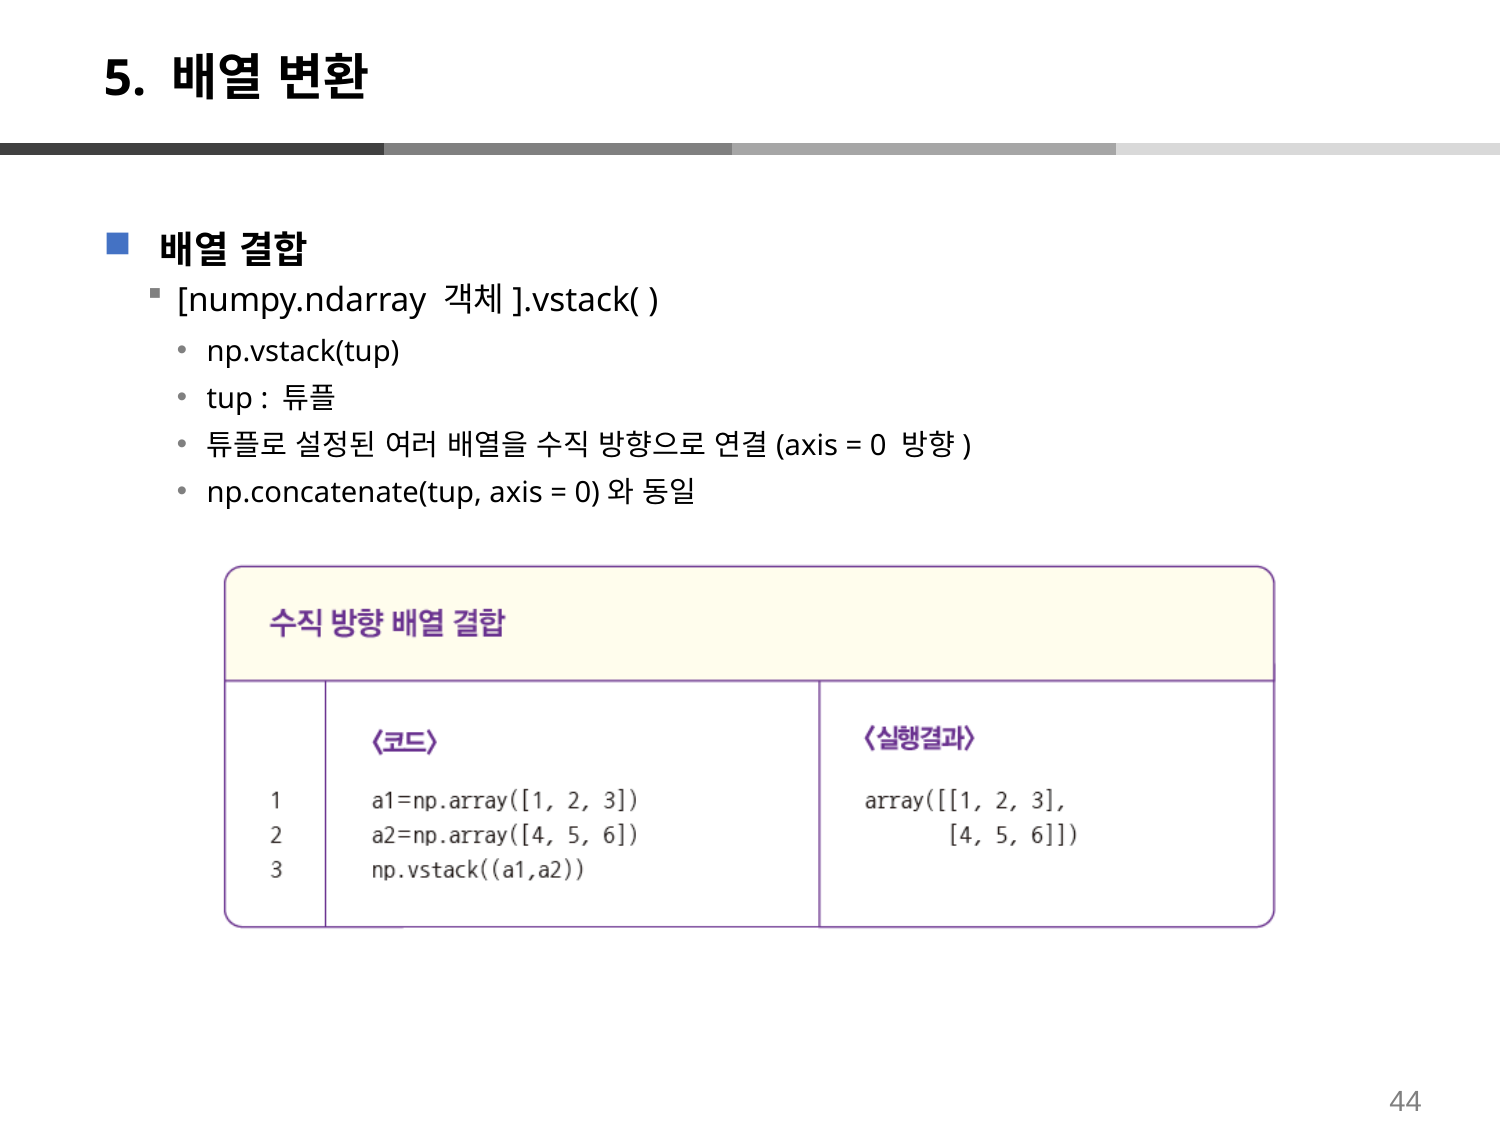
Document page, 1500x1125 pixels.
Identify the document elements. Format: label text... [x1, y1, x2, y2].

picture [220, 562, 1280, 936]
title 5. 배열 변환 [88, 30, 1211, 121]
list 배열 결합 [numpy.ndarray 객체].vstack( ) np.vstack(tup) tup : 튜플 튜플로 설정된 여러 배열을 수직 방향으로 연결(axis = 0 방향) np.concatenate(tup, axis = 0)와 동일 [88, 196, 1436, 1083]
